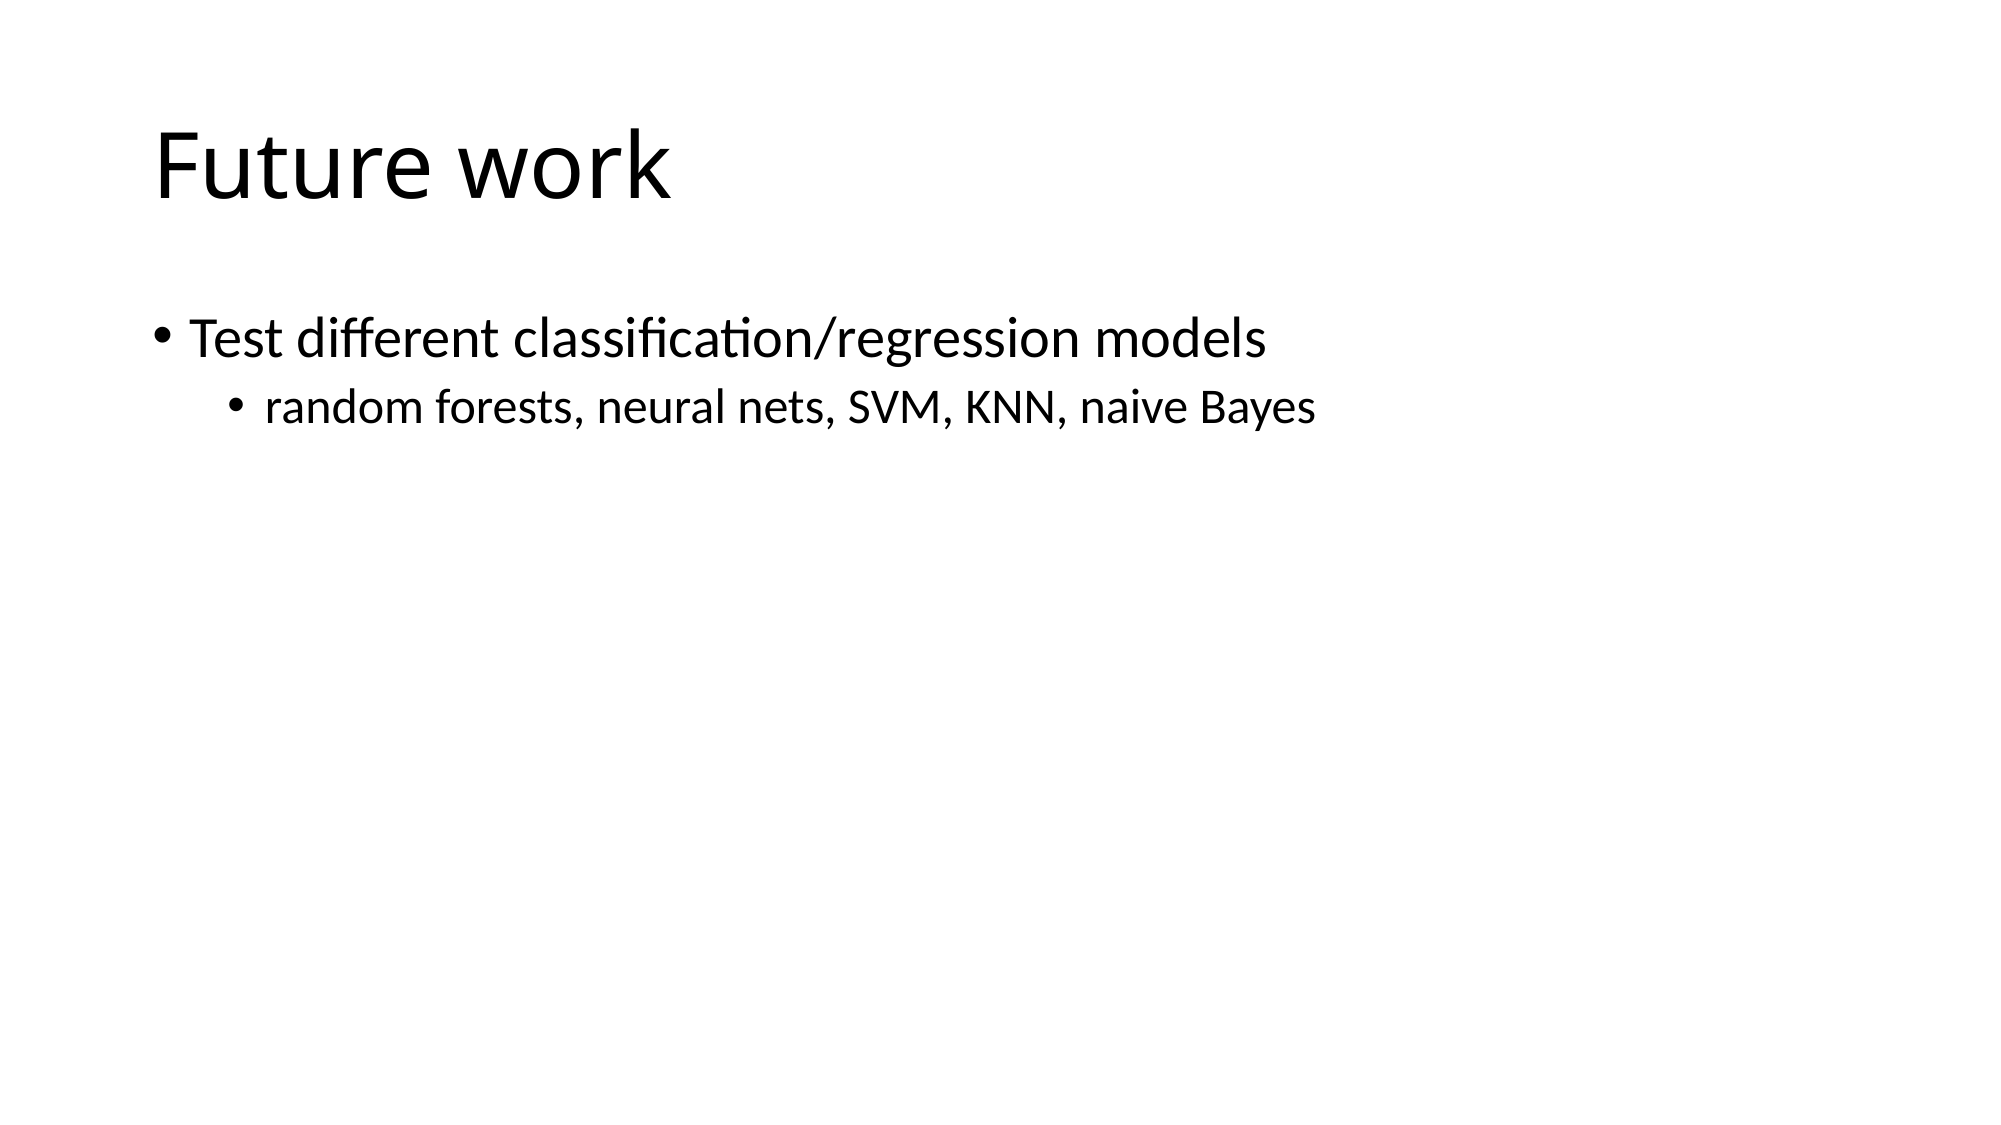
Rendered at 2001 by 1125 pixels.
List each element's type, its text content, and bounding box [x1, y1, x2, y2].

list Test different classification/regression models random forests, neural nets, SVM, KNN, naive Bayes [137, 299, 1863, 1014]
title Future work [137, 59, 1863, 278]
